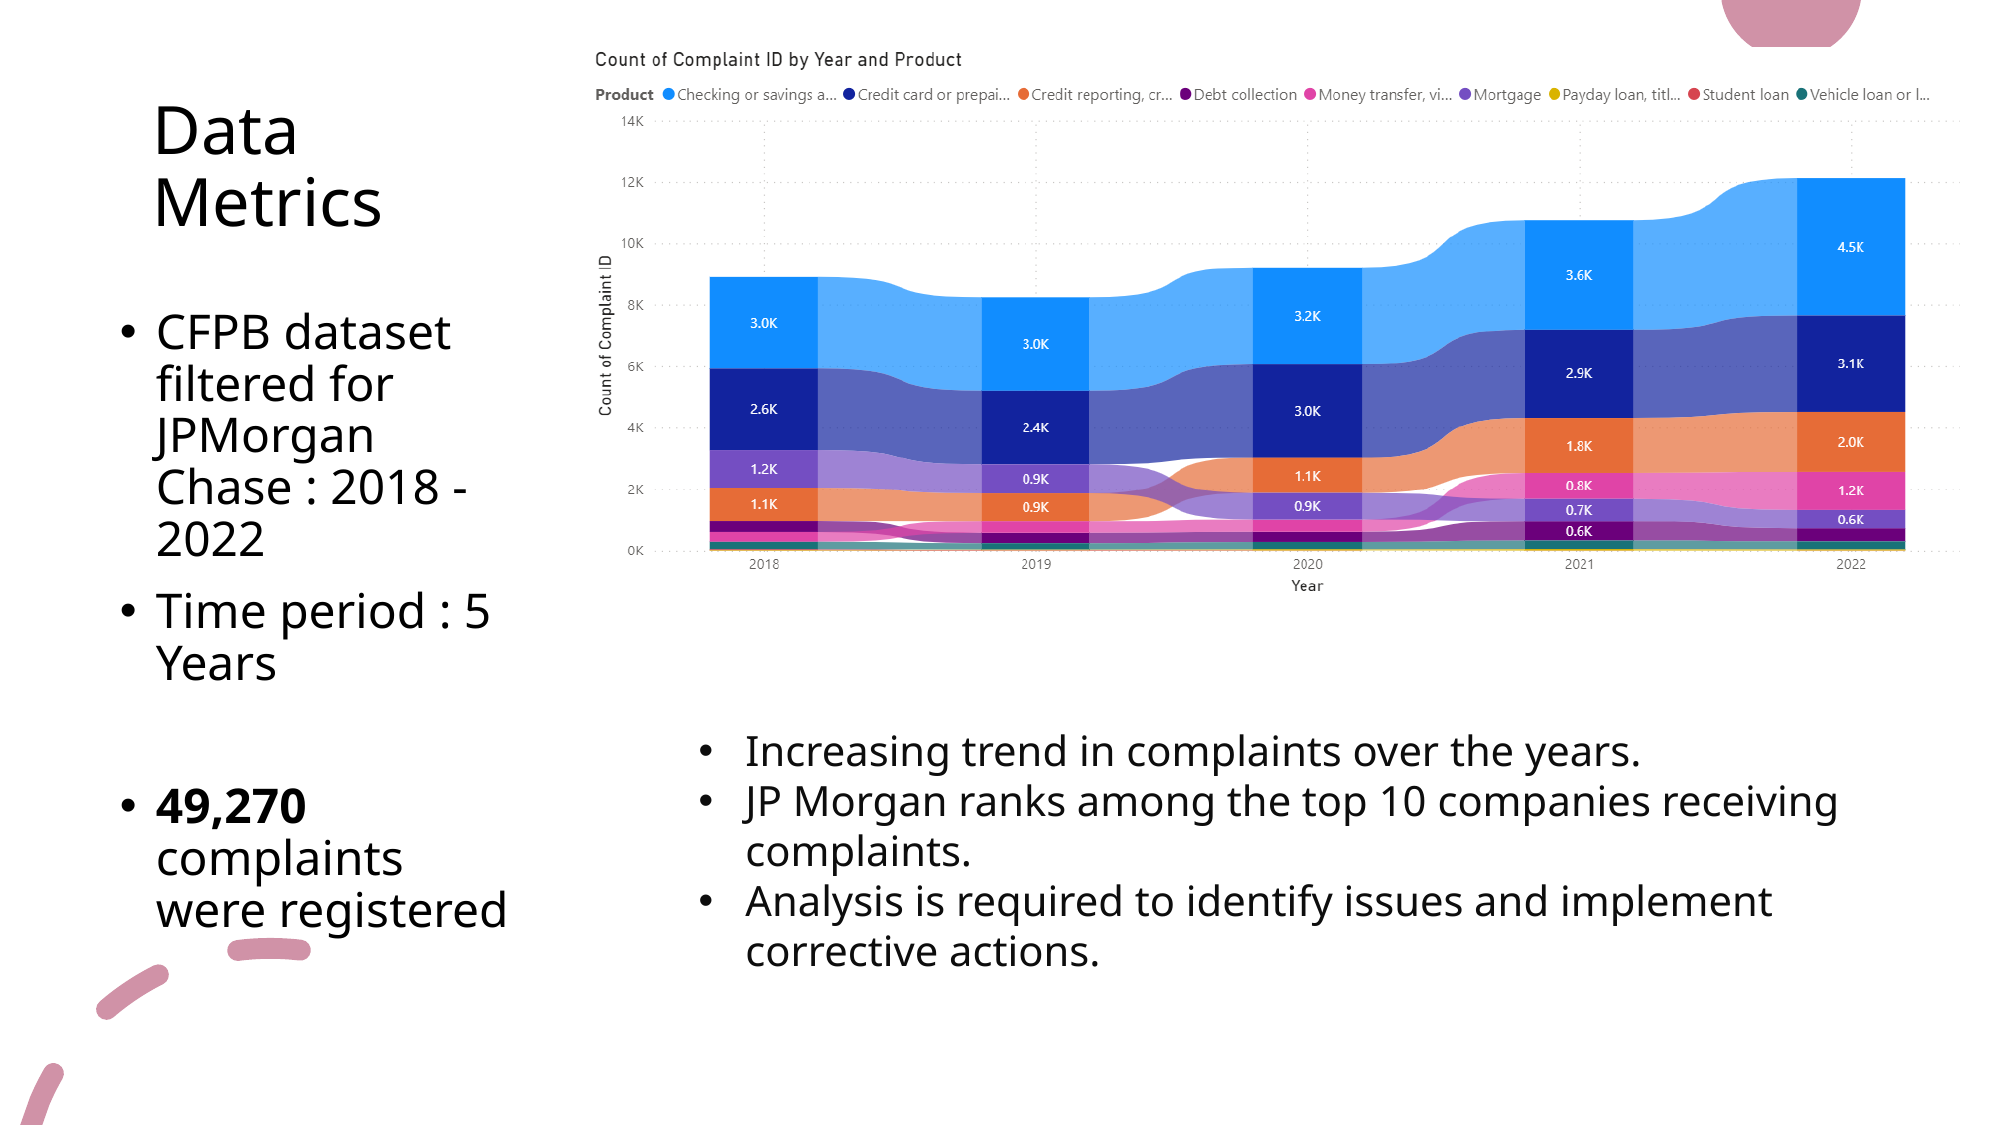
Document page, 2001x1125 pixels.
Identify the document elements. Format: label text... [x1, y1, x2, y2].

picture [593, 47, 1984, 616]
list CFPB dataset filtered for JPMorgan Chase : 2018 - 2022 Time period : 5 Years 49,270 complaints were registered [104, 300, 527, 956]
text_box Increasing trend in complaints over the years. JP Morgan ranks among the top 10 companies receiving complaints. Analysis is required to identify issues and implement corrective actions. [683, 717, 1927, 983]
title Data Metrics [137, 59, 548, 278]
